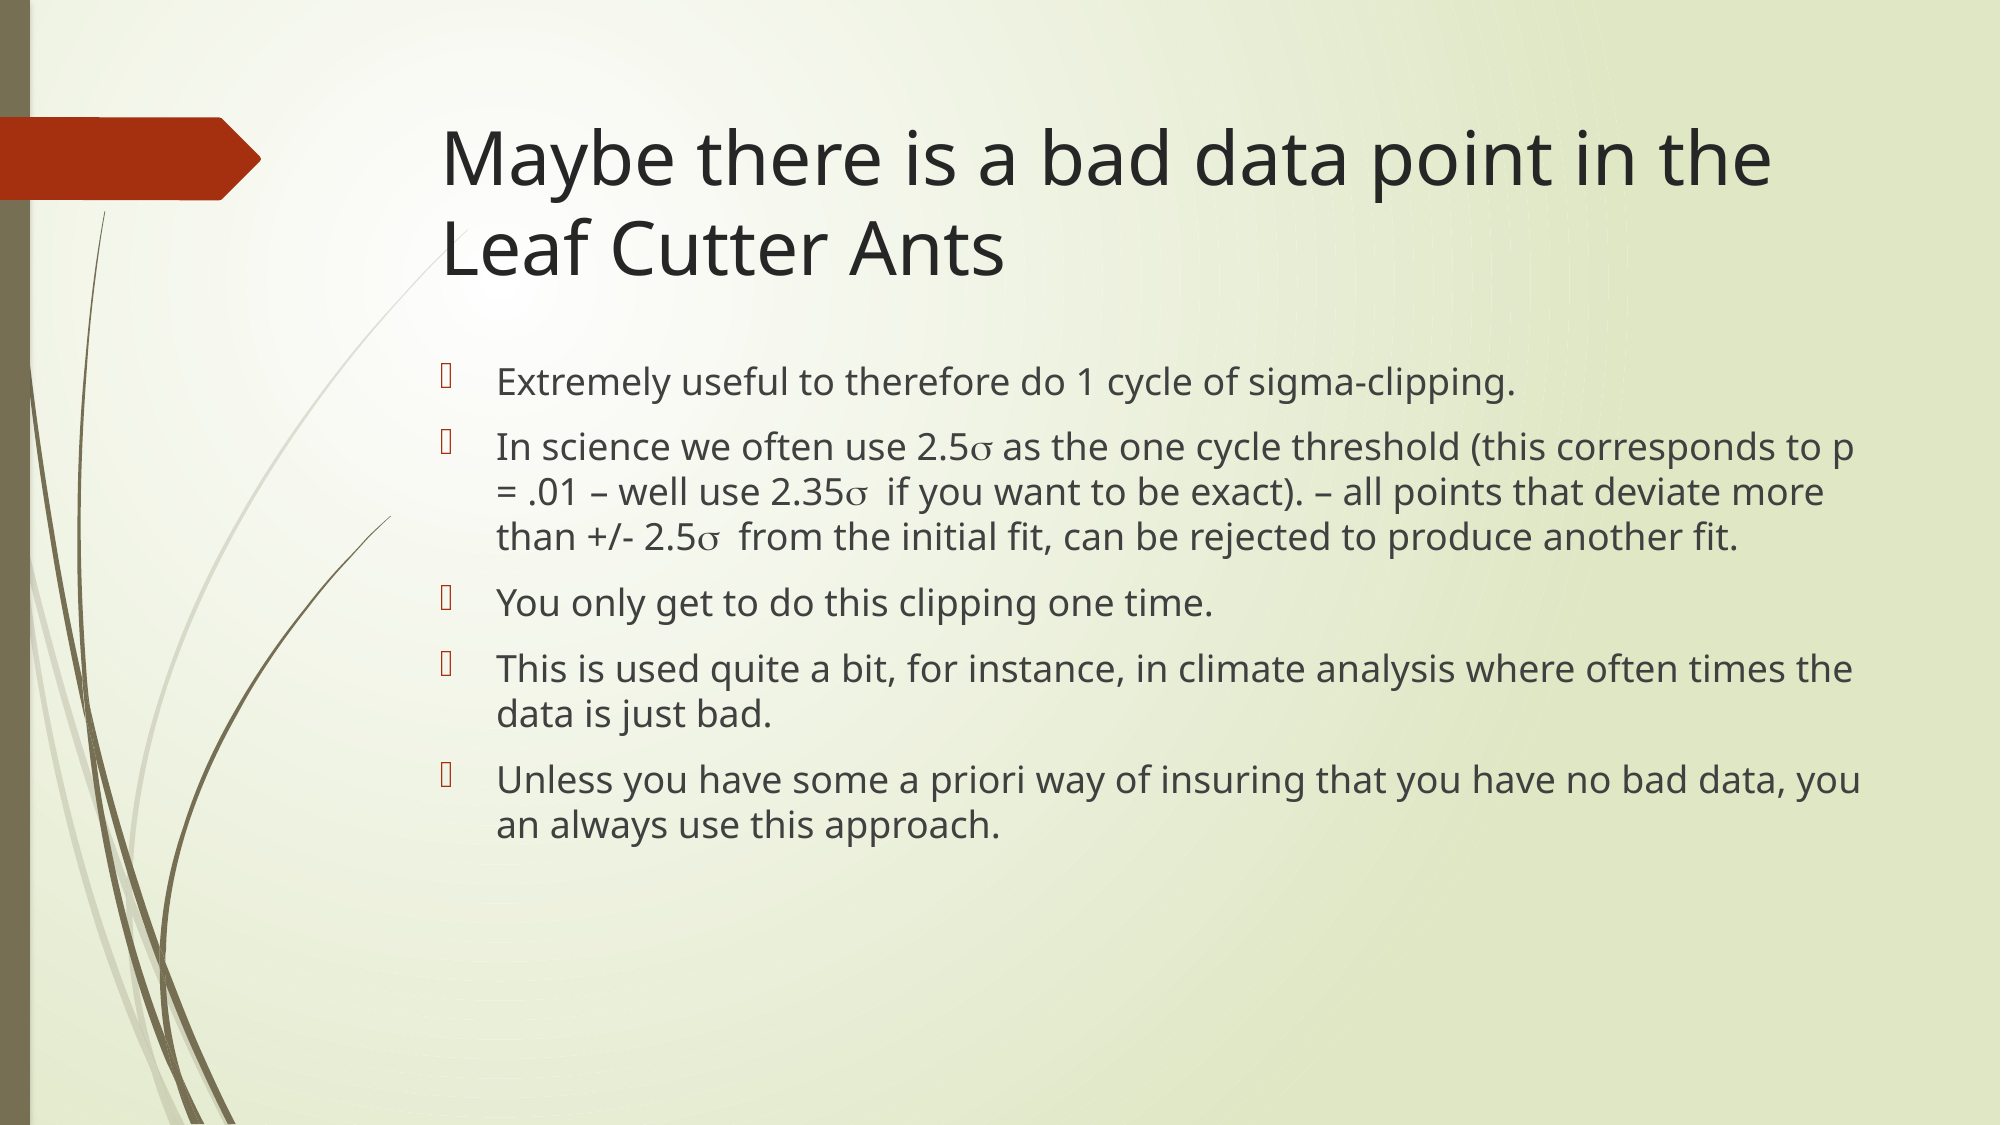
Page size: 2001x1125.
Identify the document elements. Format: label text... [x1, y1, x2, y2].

title Maybe there is a bad data point in the Leaf Cutter Ants [425, 102, 1888, 313]
list Extremely useful to therefore do 1 cycle of sigma-clipping. In science we often use 2.5s as the one cycle threshold (this corresponds to p = .01 – well use 2.35s if you want to be exact). – all points that deviate more than +/- 2.5s from the initial fit, can be rejected to produce another fit. You only get to do this clipping one time. This is used quite a bit, for instance, in climate analysis where often times the data is just bad. Unless you have some a priori way of insuring that you have no bad data, you an always use this approach. [424, 350, 1888, 970]
